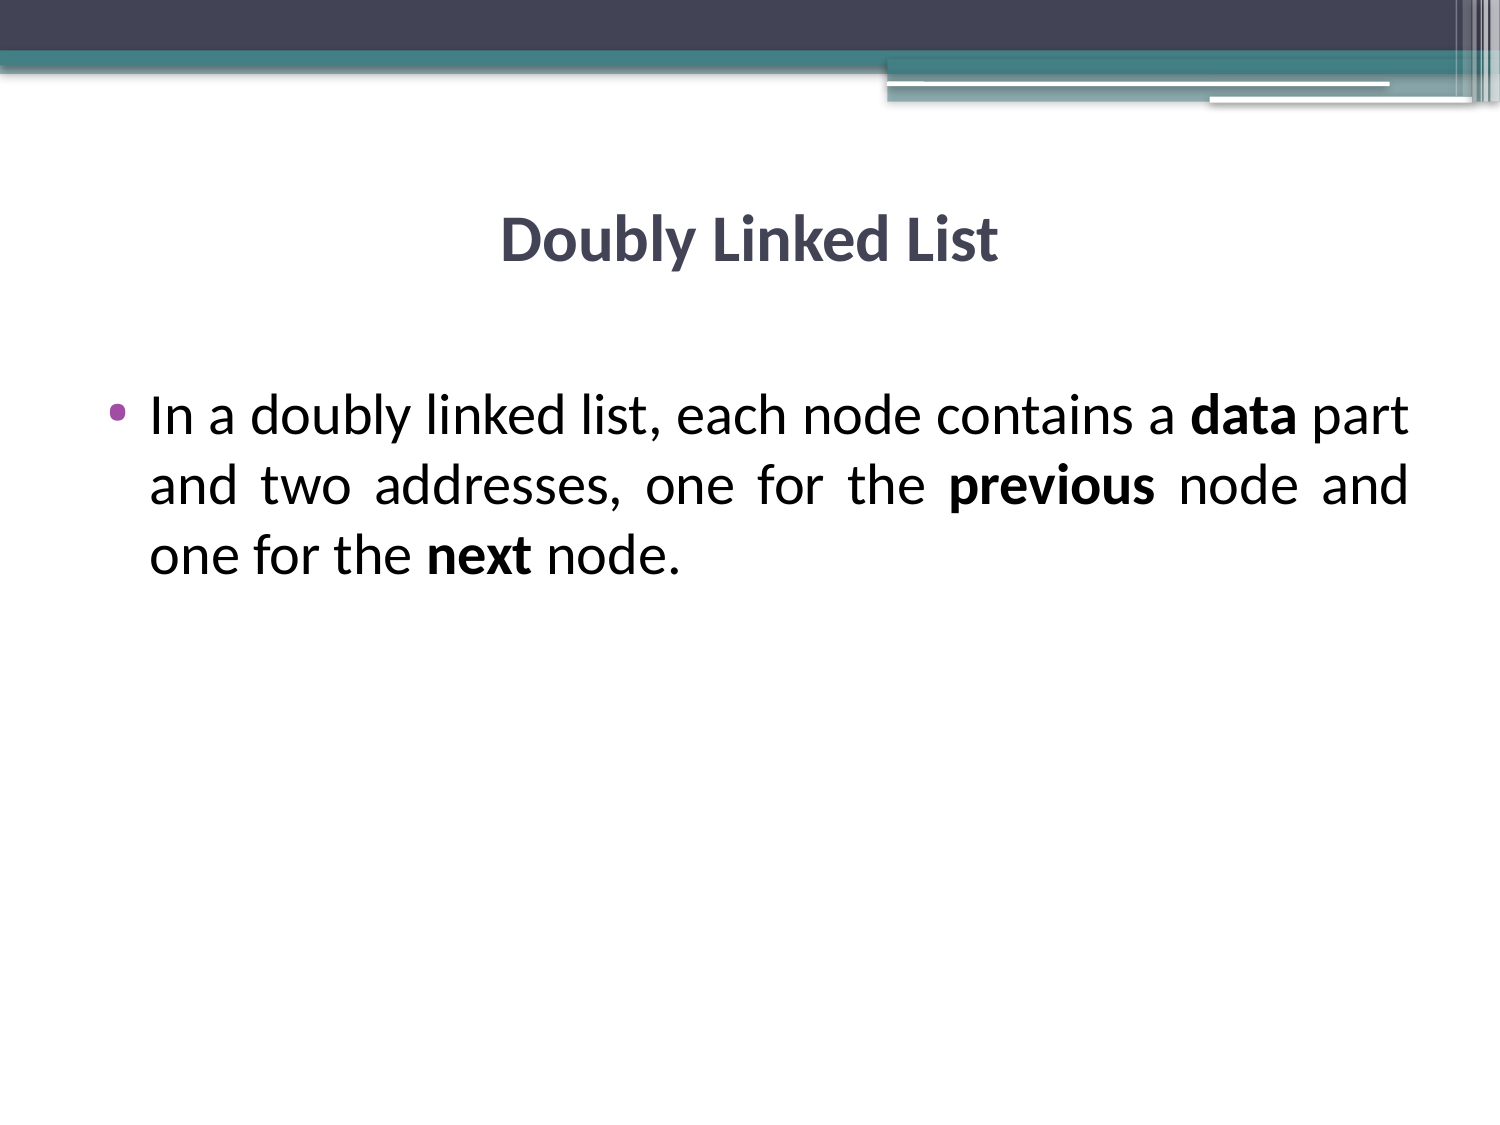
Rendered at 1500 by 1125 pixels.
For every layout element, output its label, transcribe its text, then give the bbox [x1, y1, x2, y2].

title Doubly Linked List [75, 187, 1425, 363]
list In a doubly linked list, each node contains a data part and two addresses, one for the previous node and one for the next node. [75, 368, 1425, 613]
